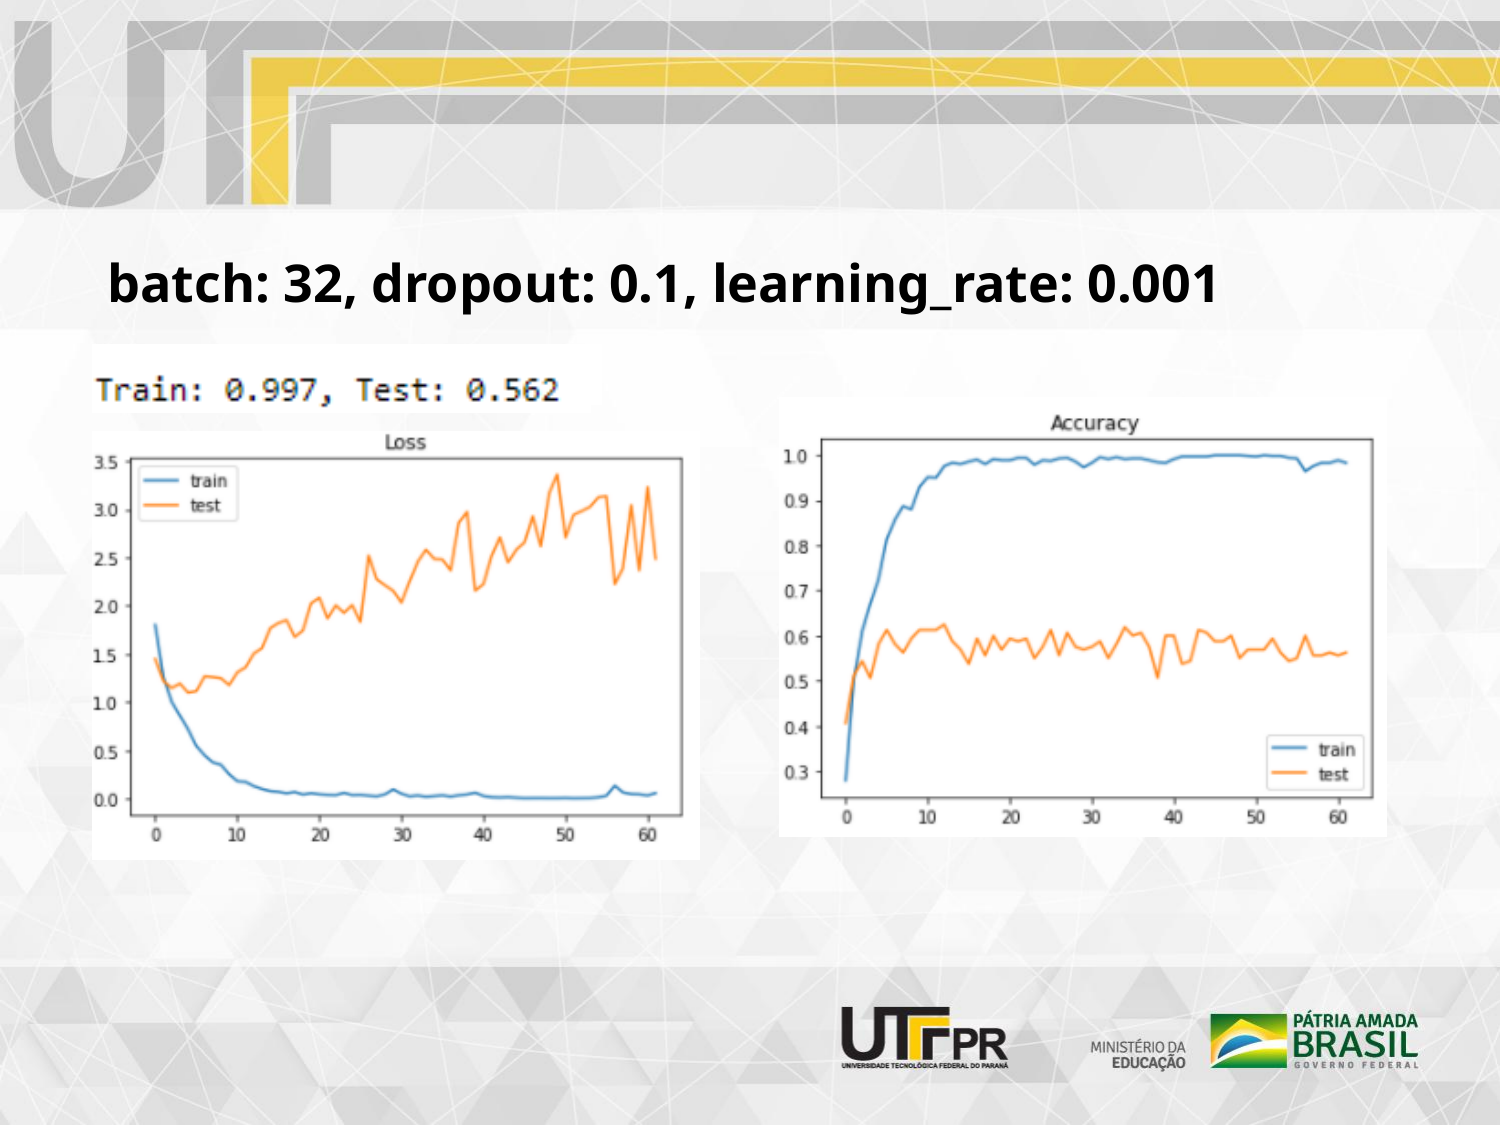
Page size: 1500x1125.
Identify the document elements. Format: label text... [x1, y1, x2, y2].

text_box batch: 32, dropout: 0.1, learning_rate: 0.001 [92, 235, 1387, 328]
picture [0, 0, 1500, 1125]
